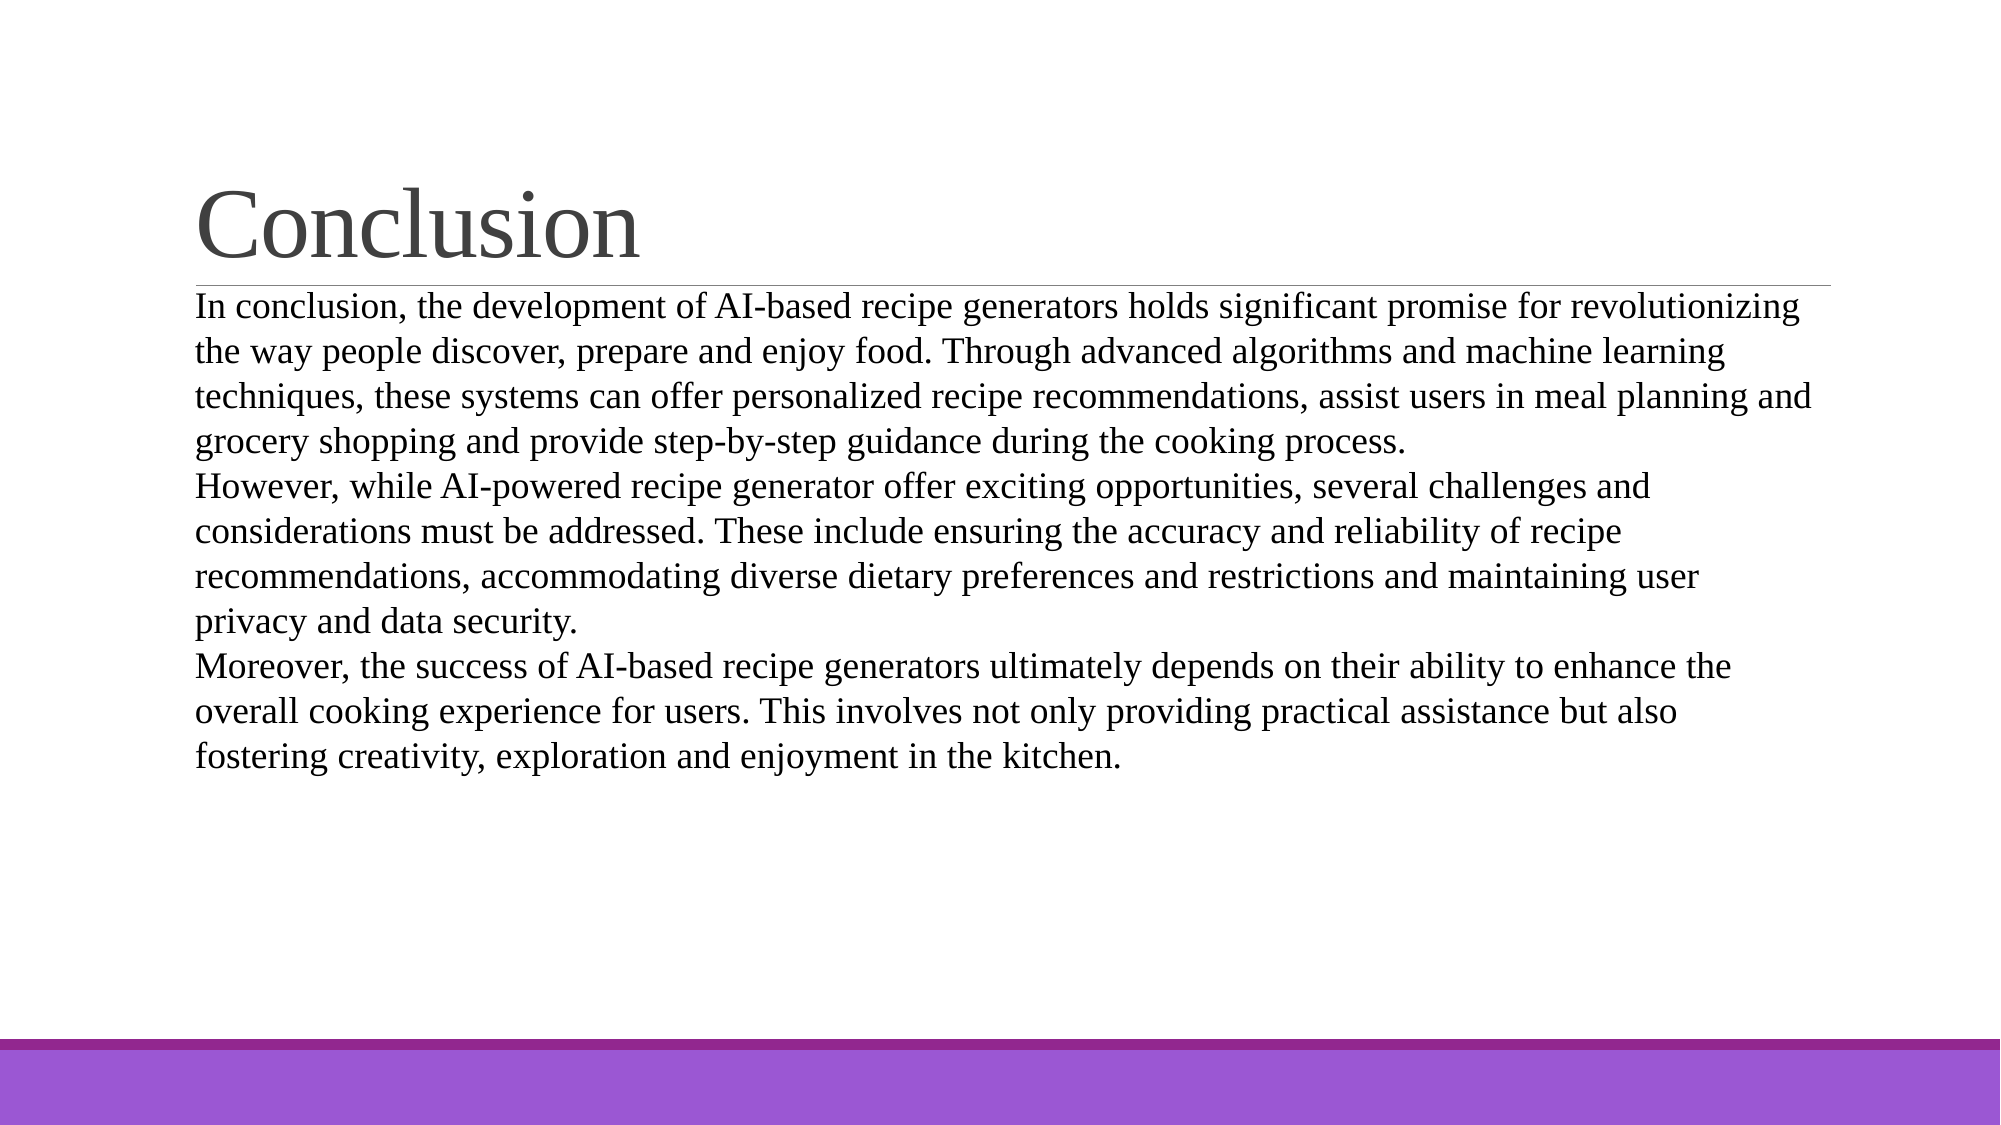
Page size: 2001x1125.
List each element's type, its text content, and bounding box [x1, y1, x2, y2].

title Conclusion [180, 47, 1830, 273]
text_box In conclusion, the development of AI-based recipe generators holds significant promise for revolutionizing the way people discover, prepare and enjoy food. Through advanced algorithms and machine learning techniques, these systems can offer personalized recipe recommendations, assist users in meal planning and grocery shopping and provide step-by-step guidance during the cooking process. However, while AI-powered recipe generator offer exciting opportunities, several challenges and considerations must be addressed. These include ensuring the accuracy and reliability of recipe recommendations, accommodating diverse dietary preferences and restrictions and maintaining user privacy and data security. Moreover, the success of AI-based recipe generators ultimately depends on their ability to enhance the overall cooking experience for users. This involves not only providing practical assistance but also fostering creativity, exploration and enjoyment in the kitchen. [179, 273, 1830, 896]
